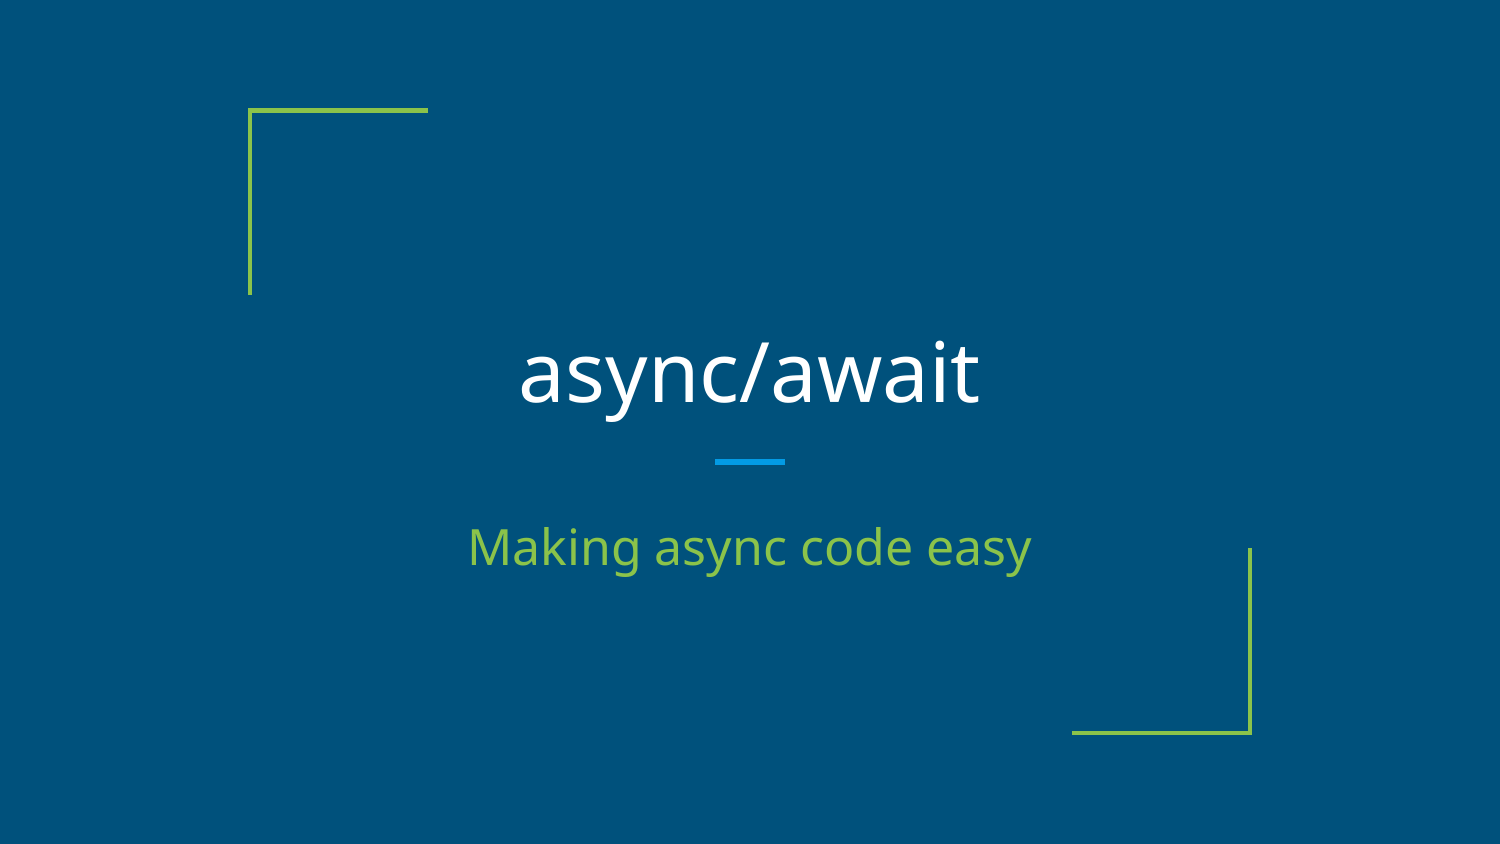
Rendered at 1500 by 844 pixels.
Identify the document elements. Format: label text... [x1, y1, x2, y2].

title async/await [275, 195, 1225, 435]
subtitle Making async code easy [275, 500, 1225, 650]
